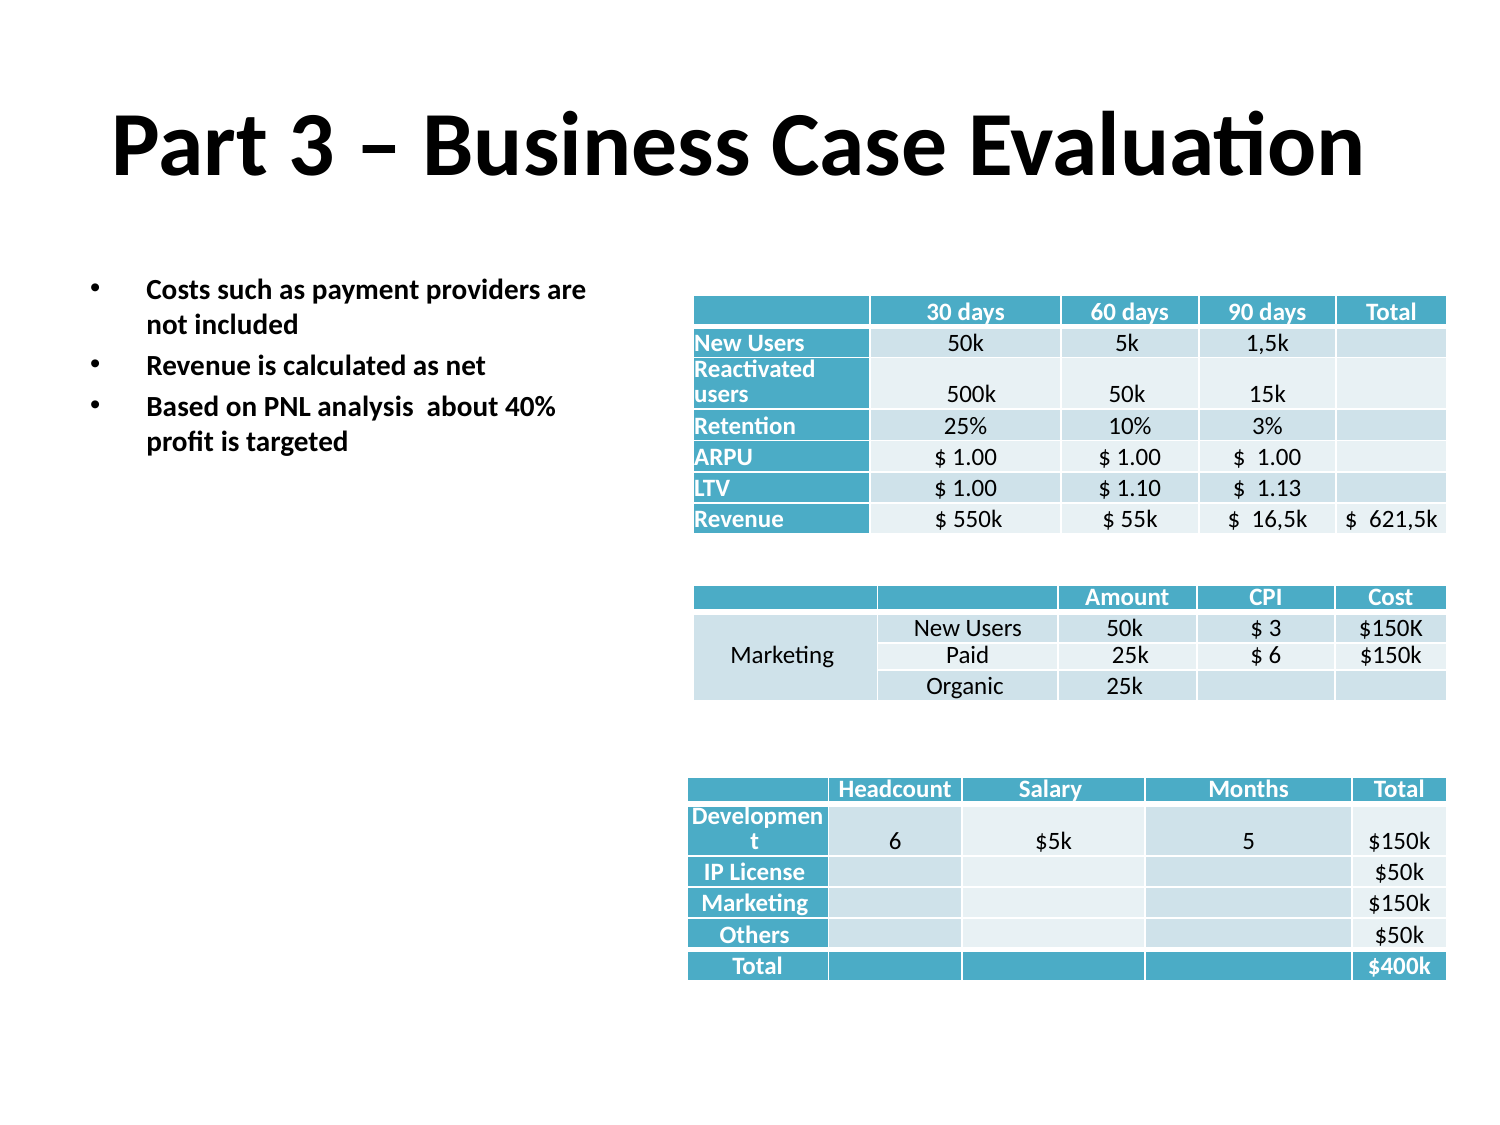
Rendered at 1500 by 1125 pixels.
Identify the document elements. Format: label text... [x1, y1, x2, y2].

table_header Salary [963, 778, 1144, 801]
table_cell $50k [1353, 857, 1446, 886]
table_header CPI [1198, 586, 1334, 609]
table_cell Others [688, 919, 828, 947]
table_cell $5k [963, 807, 1144, 855]
table_cell [1146, 888, 1351, 917]
table_cell Total [688, 952, 828, 980]
table_header Months [1146, 778, 1351, 801]
table_cell 3% [1200, 410, 1335, 440]
table_cell [1146, 857, 1351, 886]
table_cell 25k [1059, 644, 1196, 669]
table_cell [1337, 329, 1446, 357]
table_cell ARPU [694, 441, 869, 471]
table_cell $ 1.00 [871, 441, 1060, 471]
title Part 3 – Business Case Evaluation [75, 45, 1425, 233]
table_cell $50k [1353, 919, 1446, 947]
table_cell 50k [1059, 615, 1196, 642]
table_cell [963, 888, 1144, 917]
table_cell $ 1.10 [1062, 473, 1198, 502]
table_header Amount [1059, 586, 1196, 609]
table_header Total [1337, 296, 1446, 324]
table_cell [963, 952, 1144, 980]
table_header [688, 778, 828, 801]
table_cell $ 3 [1198, 615, 1334, 642]
table_cell New Users [878, 615, 1057, 642]
table_header [878, 586, 1057, 609]
table_header 90 days [1200, 296, 1335, 324]
table_cell 50k [871, 329, 1060, 357]
table_header 60 days [1062, 296, 1198, 324]
table_cell 5k [1062, 329, 1198, 357]
table_cell Revenue [694, 504, 869, 533]
text_box Costs such as payment providers are not included Revenue is calculated as net Based on PNL analysis about 40% profit is targeted [75, 262, 605, 1005]
table_cell [963, 919, 1144, 947]
table_header Total [1353, 778, 1446, 801]
table_cell 50k [1062, 358, 1198, 408]
table_cell 10% [1062, 410, 1198, 440]
table_cell IP License [688, 857, 828, 886]
table_cell $ 1.13 [1200, 473, 1335, 502]
table_cell $150k [1353, 888, 1446, 917]
table_cell 5 [1146, 807, 1351, 855]
table_cell $ 1.00 [1200, 441, 1335, 471]
table_cell $ 1.00 [871, 473, 1060, 502]
table_cell Marketing [694, 615, 877, 700]
table_cell 500k [871, 358, 1060, 408]
table_cell [1337, 441, 1446, 471]
table_cell LTV [694, 473, 869, 502]
table_header Headcount [829, 778, 961, 801]
table_cell [1337, 473, 1446, 502]
table_cell $ 550k [871, 504, 1060, 533]
table_cell [1337, 410, 1446, 440]
table_cell $ 1.00 [1062, 441, 1198, 471]
table_cell [963, 857, 1144, 886]
table_cell $150K [1336, 615, 1446, 642]
table_cell $ 16,5k [1200, 504, 1335, 533]
table_cell [829, 888, 961, 917]
table_header [694, 586, 877, 609]
table_cell 6 [829, 807, 961, 855]
table_cell $ 55k [1062, 504, 1198, 533]
table_cell 15k [1200, 358, 1335, 408]
table_cell Paid [878, 644, 1057, 669]
table_cell Reactivated users [694, 358, 869, 408]
table_cell $150k [1336, 644, 1446, 669]
table_header 30 days [871, 296, 1060, 324]
table_cell [1146, 952, 1351, 980]
table_cell [1337, 358, 1446, 408]
table_cell [829, 952, 961, 980]
table_cell [1198, 671, 1334, 700]
table_cell $400k [1353, 952, 1446, 980]
table_cell Organic [878, 671, 1057, 700]
table_cell 25k [1059, 671, 1196, 700]
table_header Cost [1336, 586, 1446, 609]
table_cell Retention [694, 410, 869, 440]
table_cell $ 621,5k [1337, 504, 1446, 533]
table_cell 25% [871, 410, 1060, 440]
table_cell $ 6 [1198, 644, 1334, 669]
table_cell [829, 919, 961, 947]
table_cell New Users [694, 329, 869, 357]
table_cell $150k [1353, 807, 1446, 855]
table_cell 1,5k [1200, 329, 1335, 357]
table_cell [1336, 671, 1446, 700]
table_cell [1146, 919, 1351, 947]
table_header [694, 296, 869, 324]
table_cell Marketing [688, 888, 828, 917]
table_cell Development [688, 807, 828, 855]
table_cell [829, 857, 961, 886]
